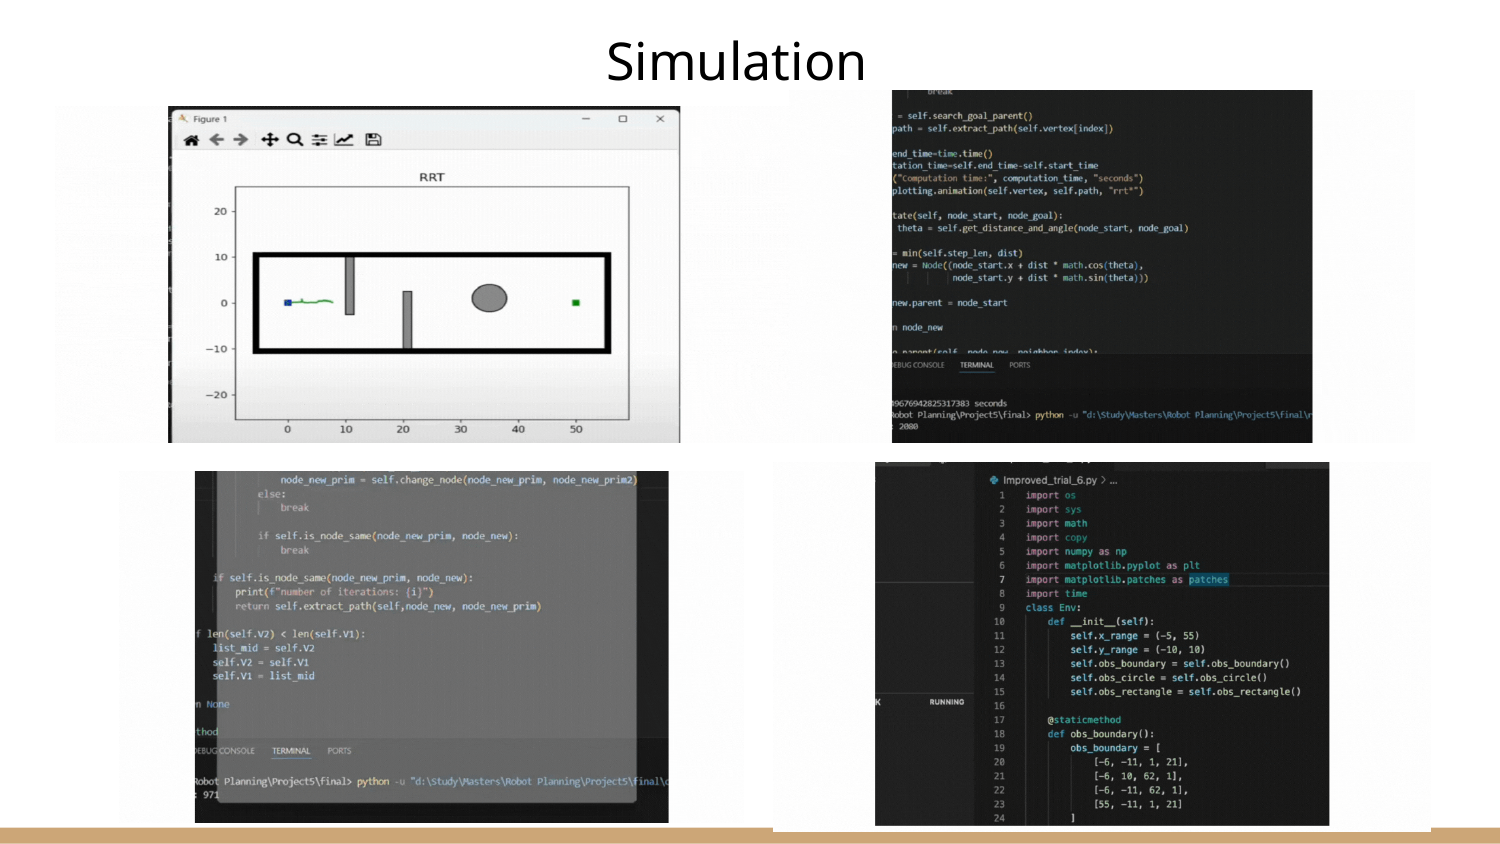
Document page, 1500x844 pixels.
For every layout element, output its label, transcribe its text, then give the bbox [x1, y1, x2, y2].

picture [54, 90, 1415, 443]
picture [119, 471, 745, 824]
picture [773, 462, 1431, 833]
text_box Simulation [591, 13, 909, 104]
